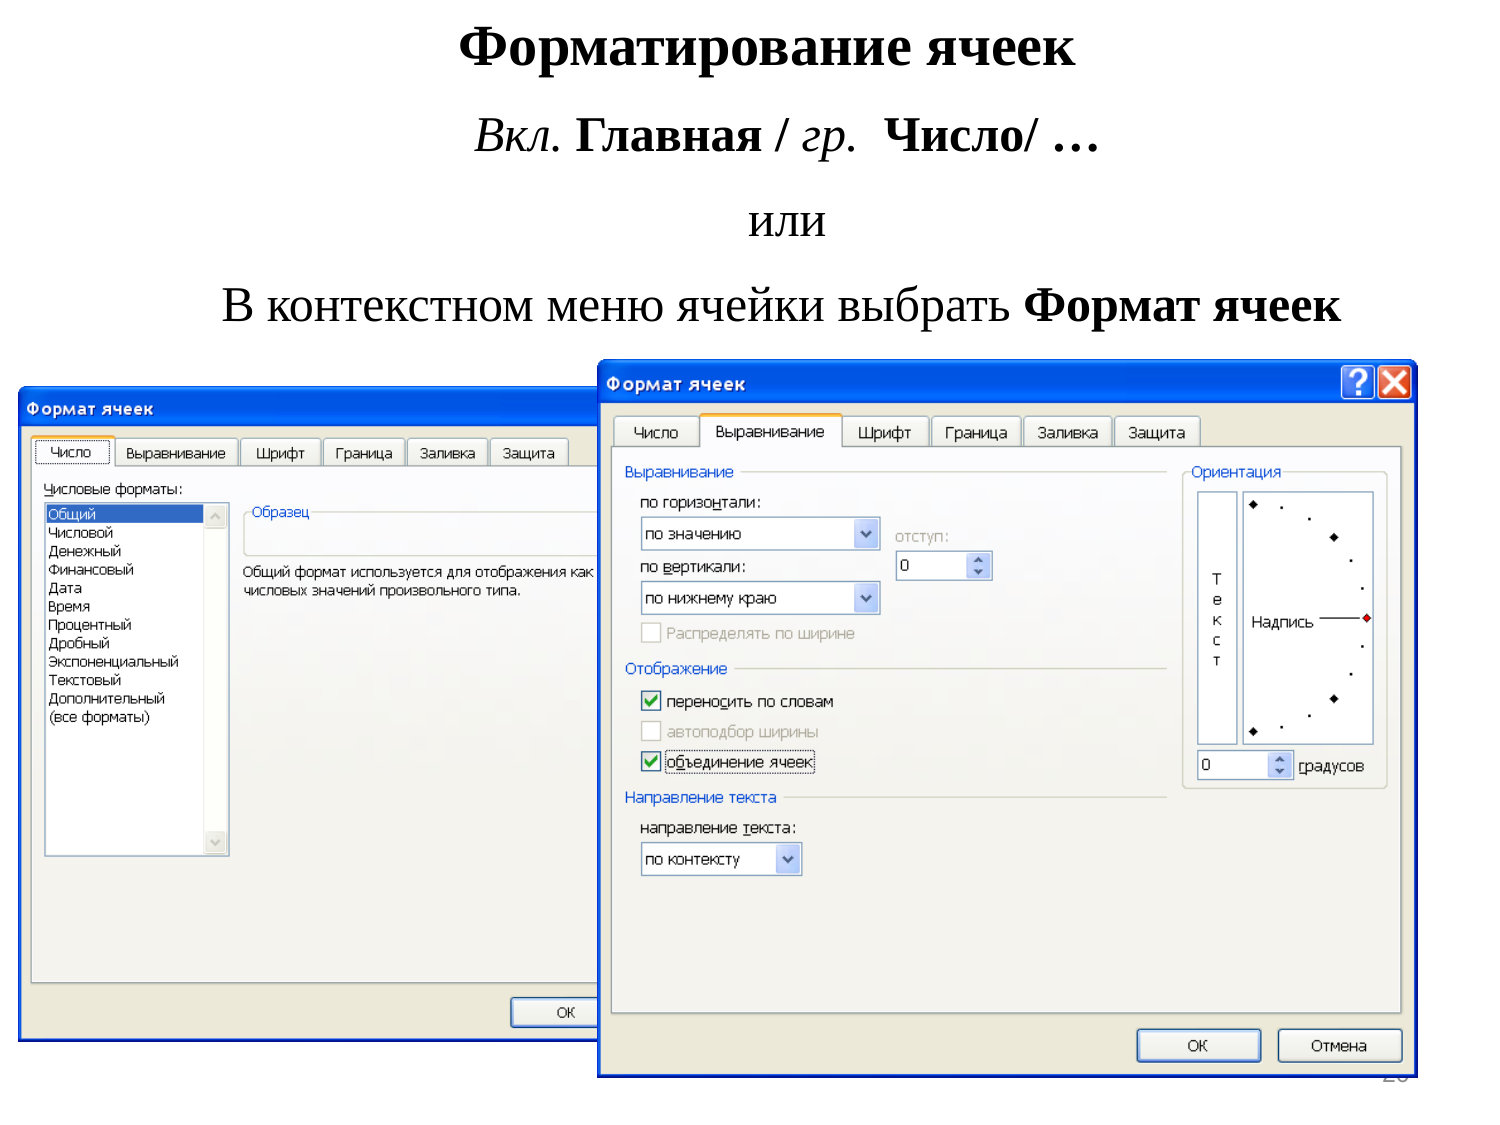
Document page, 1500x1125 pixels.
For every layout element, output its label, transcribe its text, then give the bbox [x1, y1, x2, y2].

slide_number 20 [1074, 1042, 1425, 1103]
text_box Форматирование ячеек [93, 0, 1442, 85]
picture [18, 359, 1419, 1079]
footer [512, 1049, 988, 1103]
text_box Вкл. Главная / гр. Число/ … или В контекстном меню ячейки выбрать Формат ячеек [35, 93, 1465, 339]
